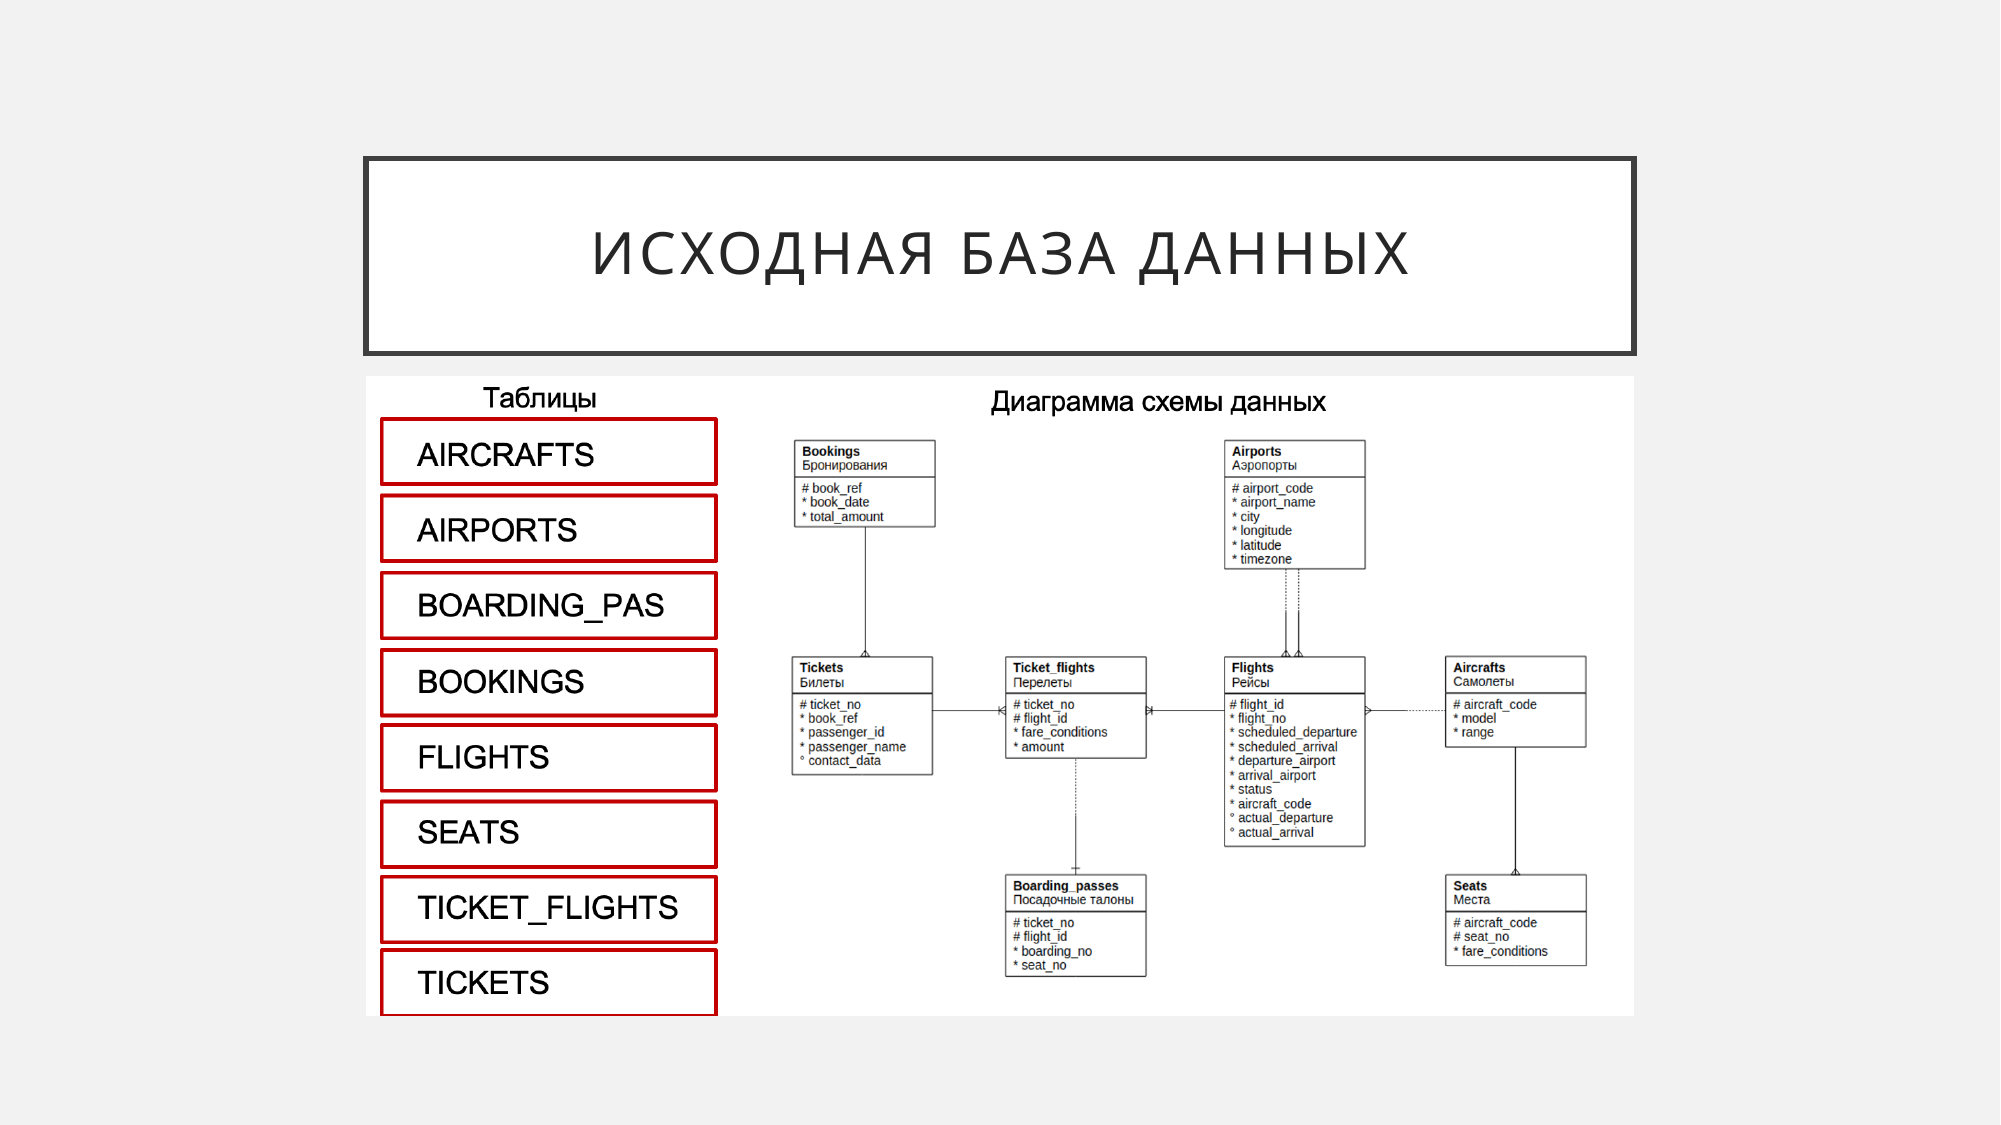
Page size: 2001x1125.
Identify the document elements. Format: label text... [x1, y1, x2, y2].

title Исходная База данных [363, 156, 1637, 356]
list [365, 376, 1634, 1016]
